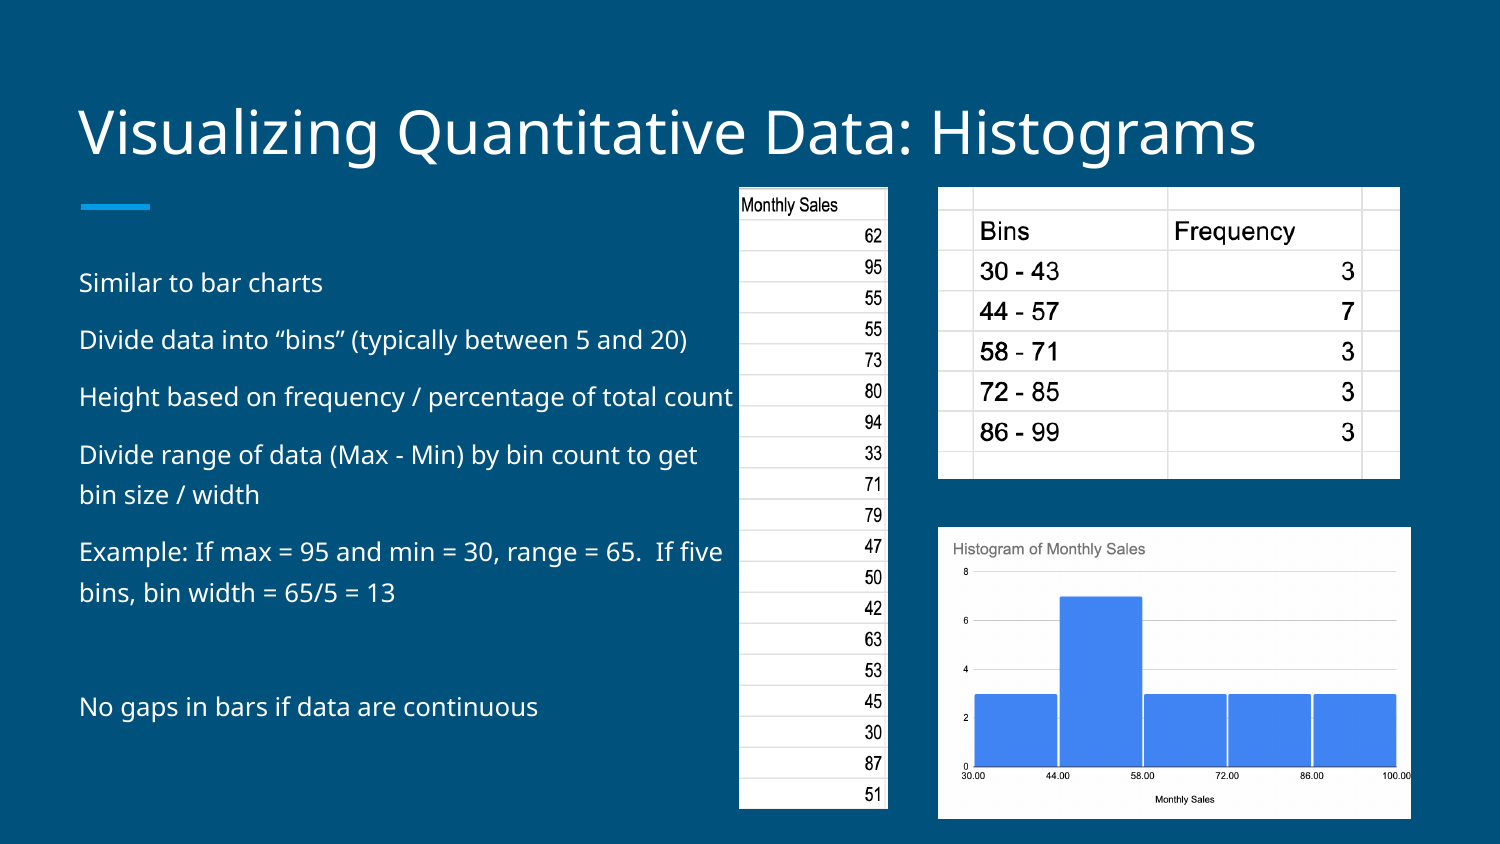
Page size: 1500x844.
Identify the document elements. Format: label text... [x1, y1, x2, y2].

list Similar to bar charts Divide data into “bins” (typically between 5 and 20) Height based on frequency / percentage of total count Divide range of data (Max - Min) by bin count to get bin size / width Example: If max = 95 and min = 30, range = 65. If five bins, bin width = 65/5 = 13 No gaps in bars if data are continuous [63, 244, 734, 750]
picture [740, 188, 887, 808]
picture [939, 528, 1410, 818]
picture [939, 188, 1399, 478]
title Visualizing Quantitative Data: Histograms [63, 75, 1437, 188]
